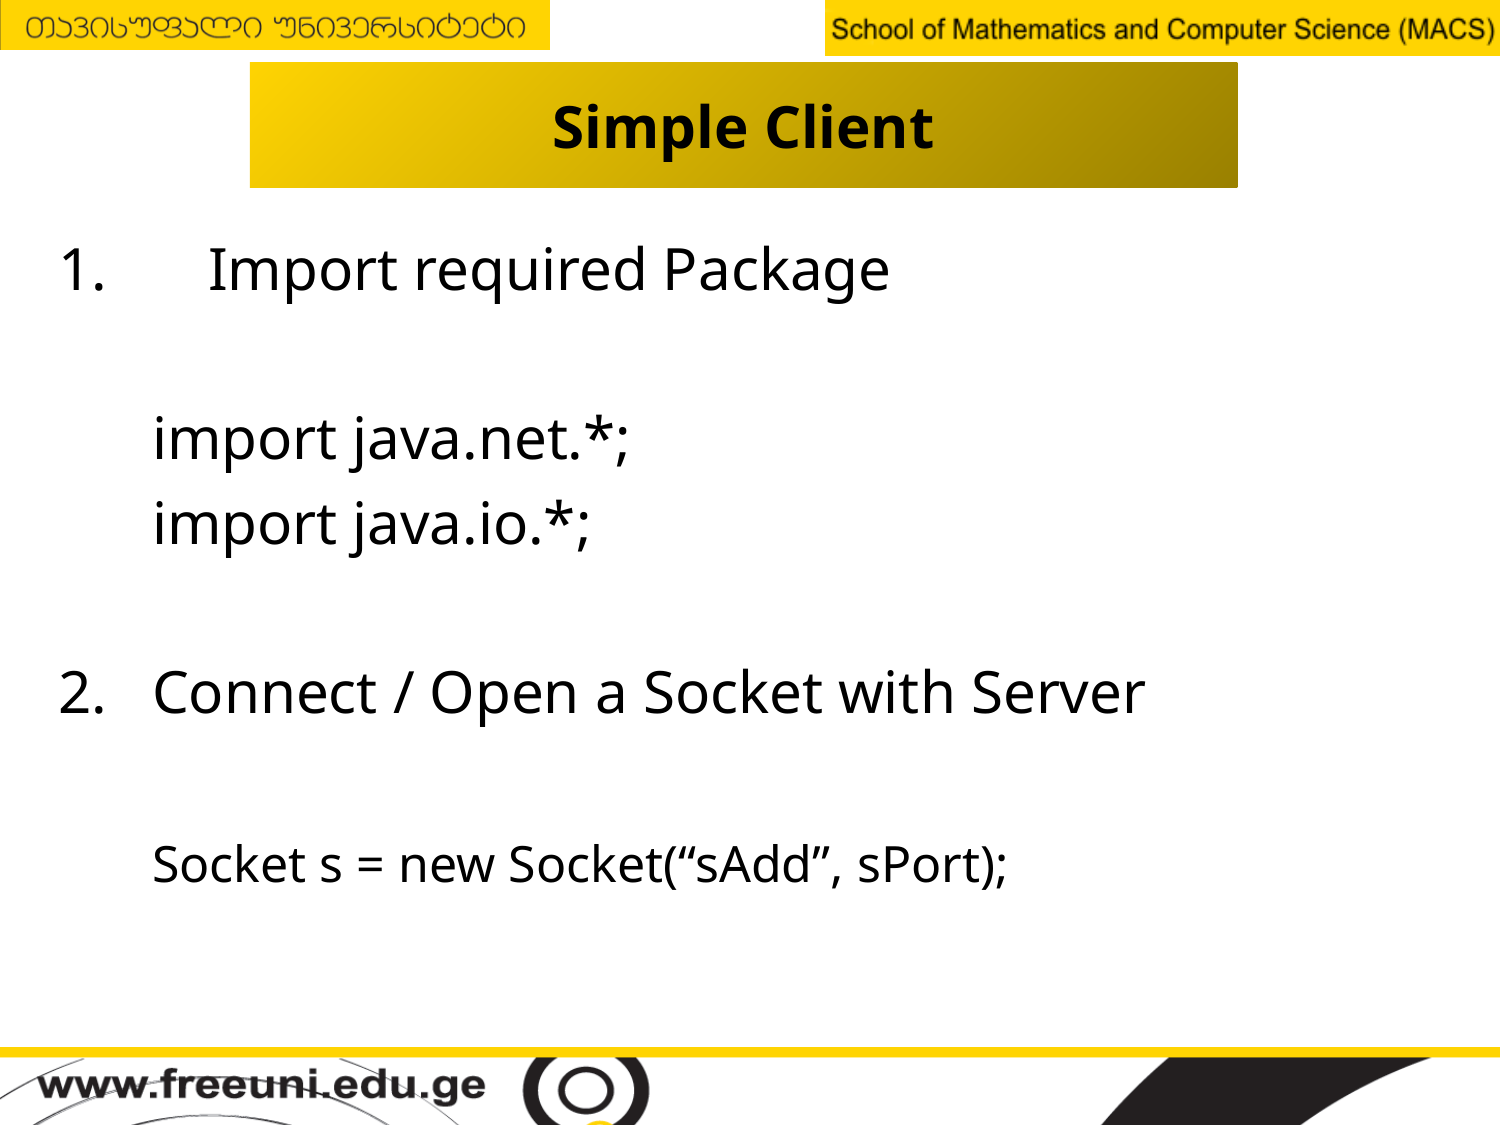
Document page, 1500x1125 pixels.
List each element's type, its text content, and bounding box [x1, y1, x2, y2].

text_box Simple Client [249, 62, 1238, 188]
text_box 1. Import required Package import java.net.*; import java.io.*; Connect / Open a Socket with Server Socket s = new Socket(“sAdd”, sPort); [43, 224, 1405, 986]
picture [824, 0, 1500, 56]
picture [0, 1047, 1500, 1125]
picture [0, 0, 551, 50]
